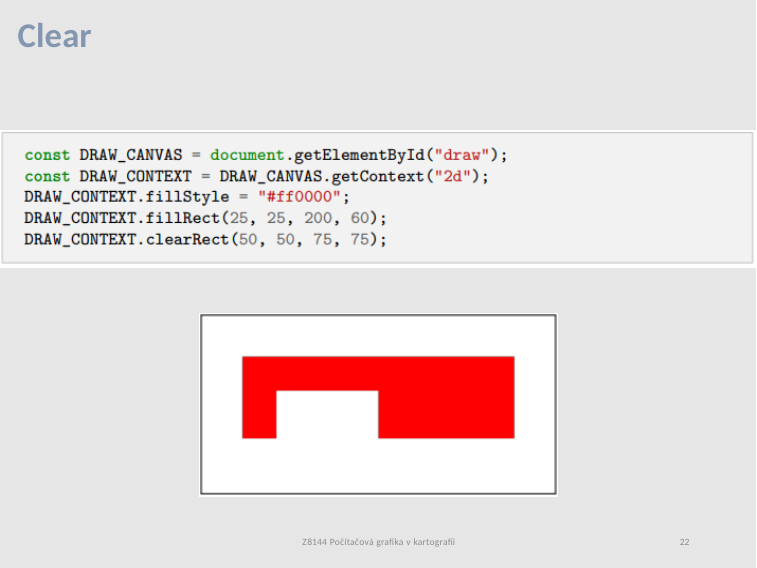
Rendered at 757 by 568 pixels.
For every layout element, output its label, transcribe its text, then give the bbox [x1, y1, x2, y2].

picture [199, 313, 558, 497]
picture [0, 130, 757, 268]
title Clear [15, 0, 433, 81]
slide_number 22 [534, 526, 705, 557]
footer Z8144 Počítačová grafika v kartografii [250, 526, 506, 557]
